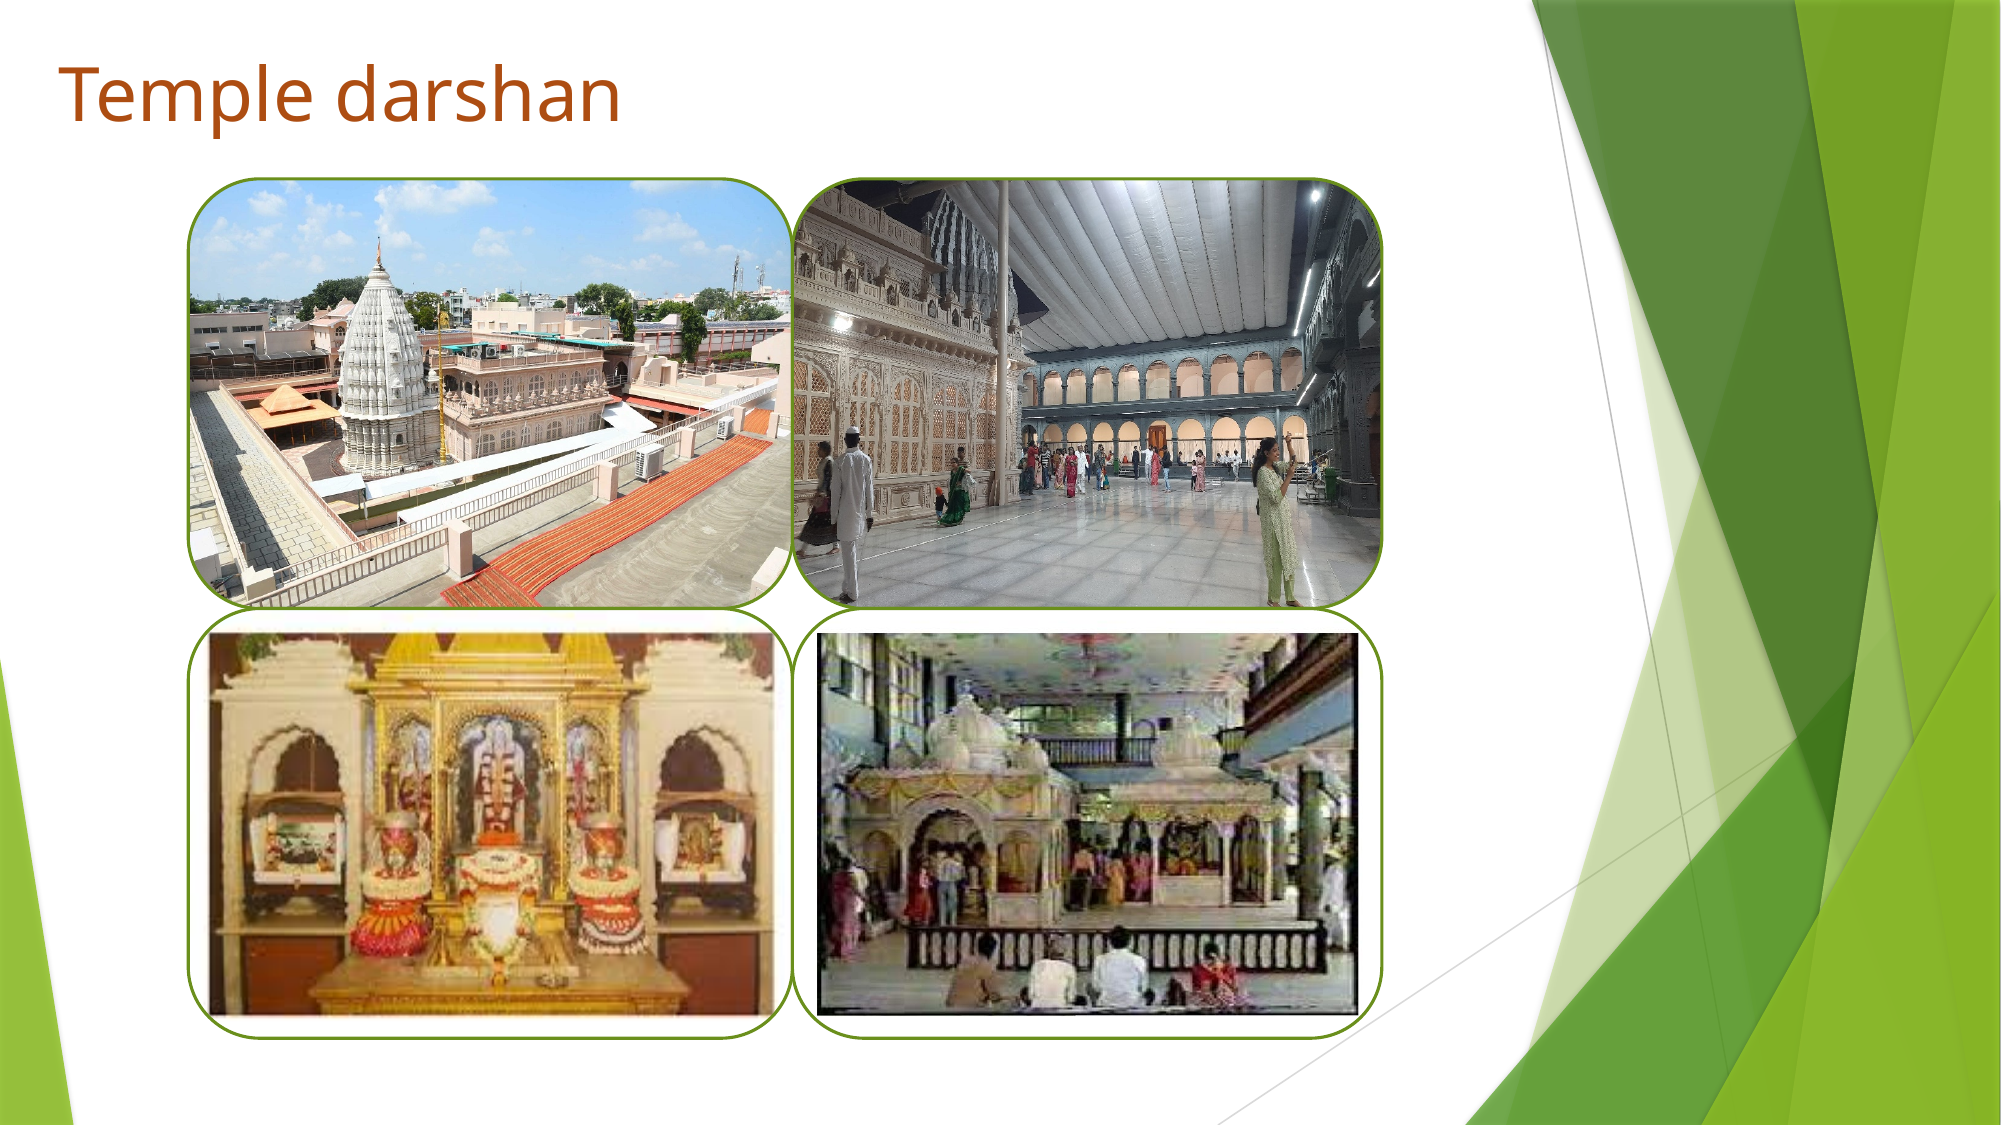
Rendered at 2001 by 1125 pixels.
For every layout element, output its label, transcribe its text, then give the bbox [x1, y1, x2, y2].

text_box [790, 606, 1384, 1040]
text_box [790, 177, 1384, 608]
text_box Temple darshan [44, 38, 1319, 163]
text_box [186, 606, 792, 1040]
text_box [186, 177, 792, 609]
